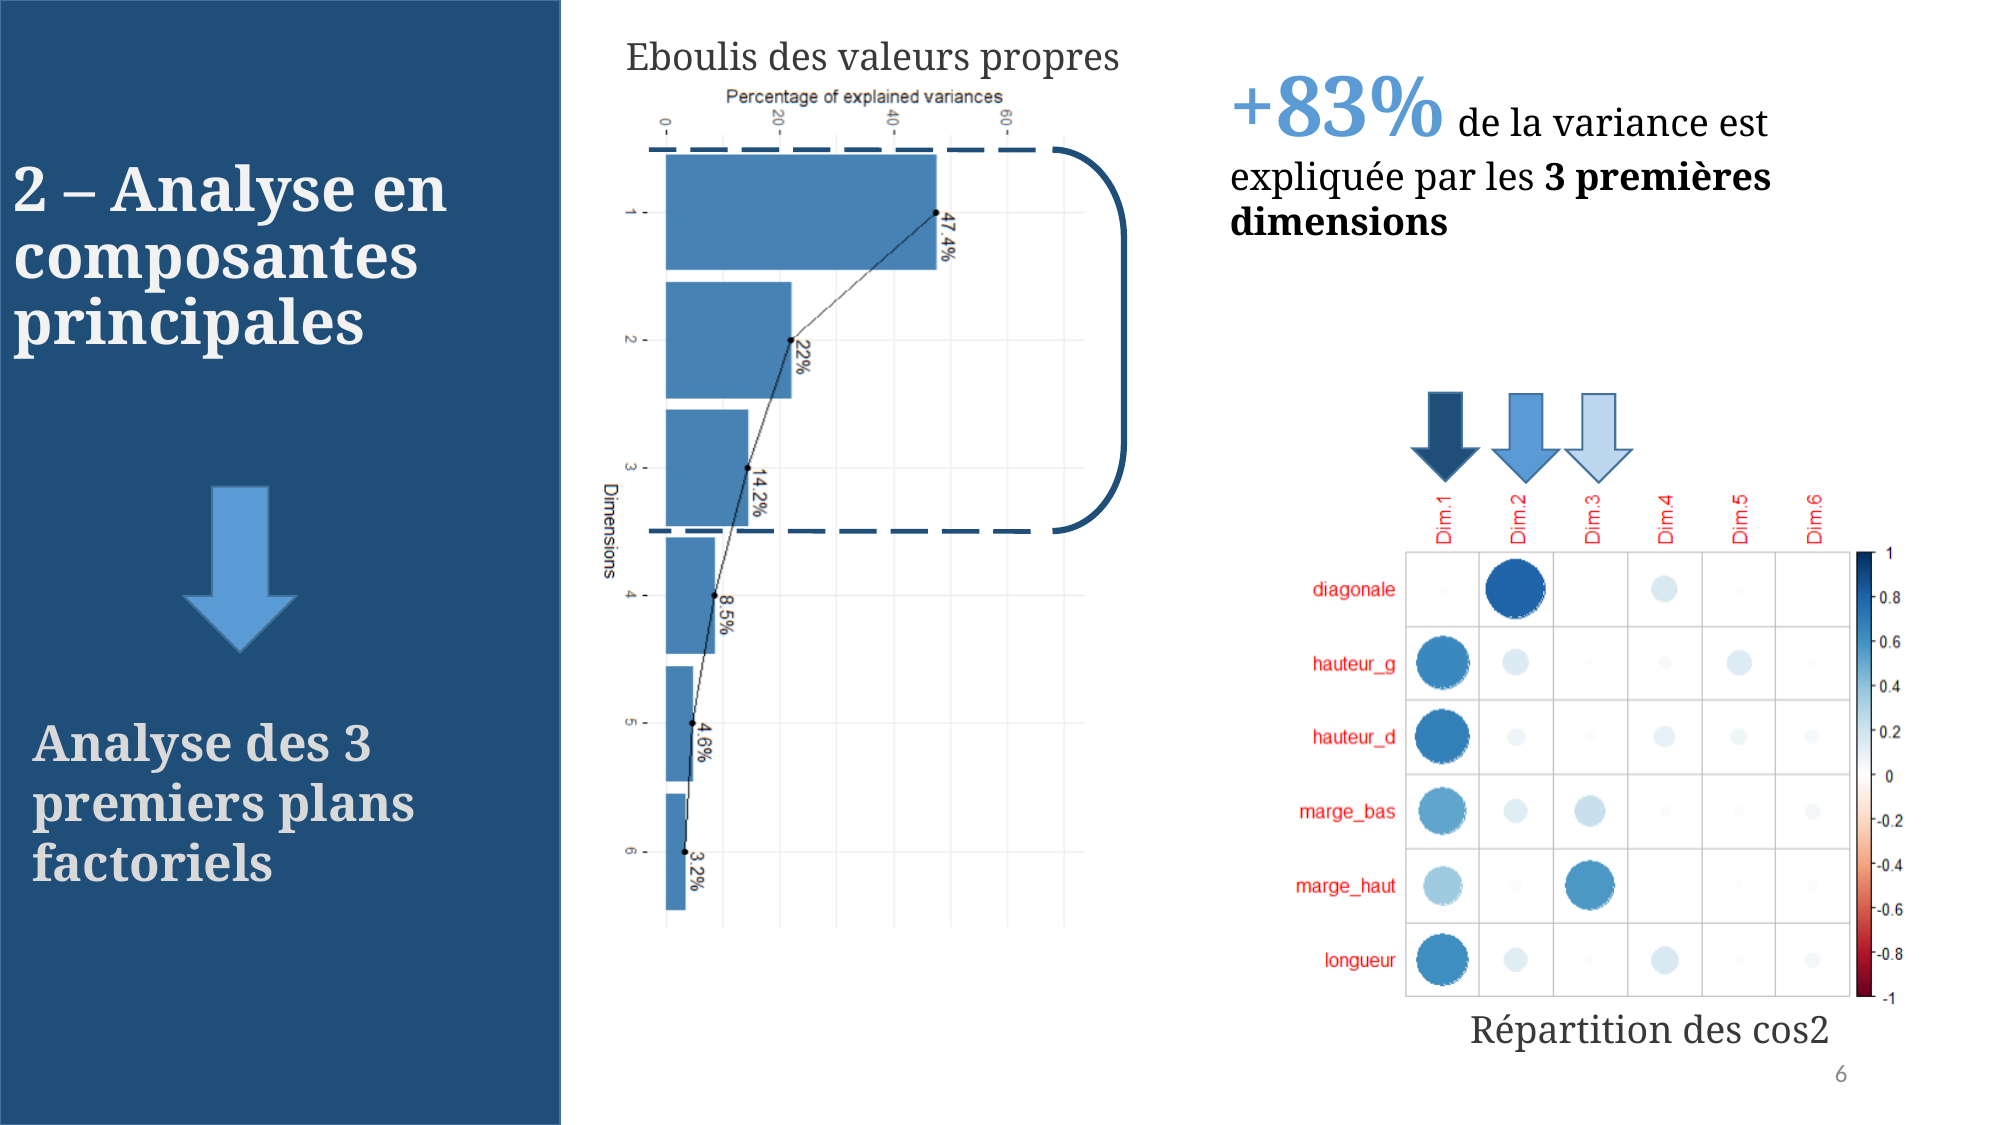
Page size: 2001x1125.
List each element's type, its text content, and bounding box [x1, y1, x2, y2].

picture [409, 76, 1273, 937]
text_box [1052, 149, 1125, 259]
text_box Répartition des cos2 [1455, 1015, 1846, 1059]
text_box +83% de la variance est expliquée par les 3 premières dimensions [1215, 45, 1788, 251]
slide_number 6 [1412, 1042, 1863, 1103]
title 2 – Analyse en composantes principales [0, 149, 595, 367]
text_box [1490, 393, 1562, 481]
text_box [1409, 391, 1481, 481]
text_box [0, 367, 561, 1125]
text_box [181, 485, 299, 654]
text_box Analyse des 3 premiers plans factoriels [18, 703, 575, 899]
text_box [1563, 393, 1635, 481]
picture [1283, 481, 1932, 1015]
text_box Eboulis des valeurs propres [610, 25, 1136, 85]
text_box [0, 0, 561, 149]
